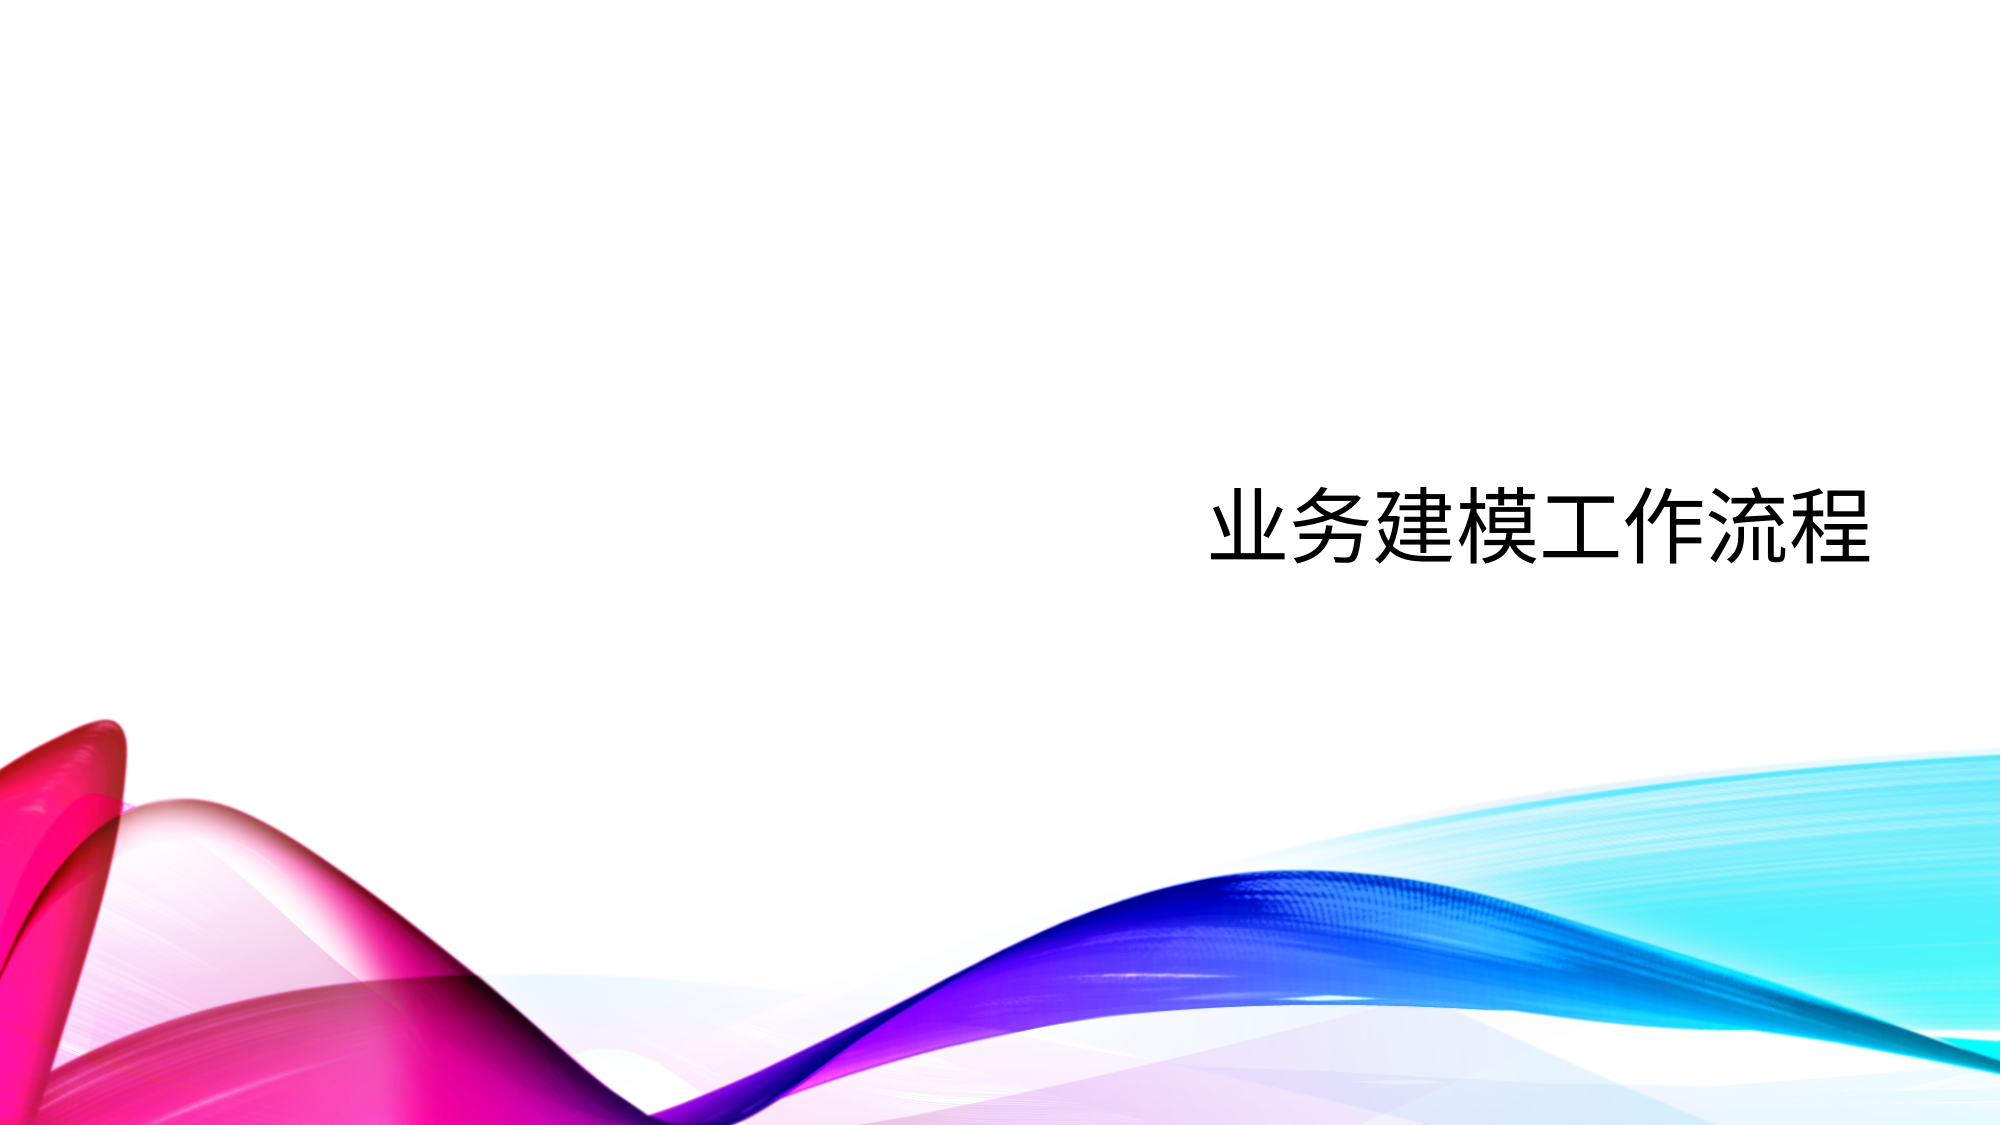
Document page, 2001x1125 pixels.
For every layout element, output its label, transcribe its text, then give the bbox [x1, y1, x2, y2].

title 业务建模工作流程 [112, 123, 1888, 584]
picture [0, 717, 2000, 1125]
picture [1795, 1003, 1806, 1008]
